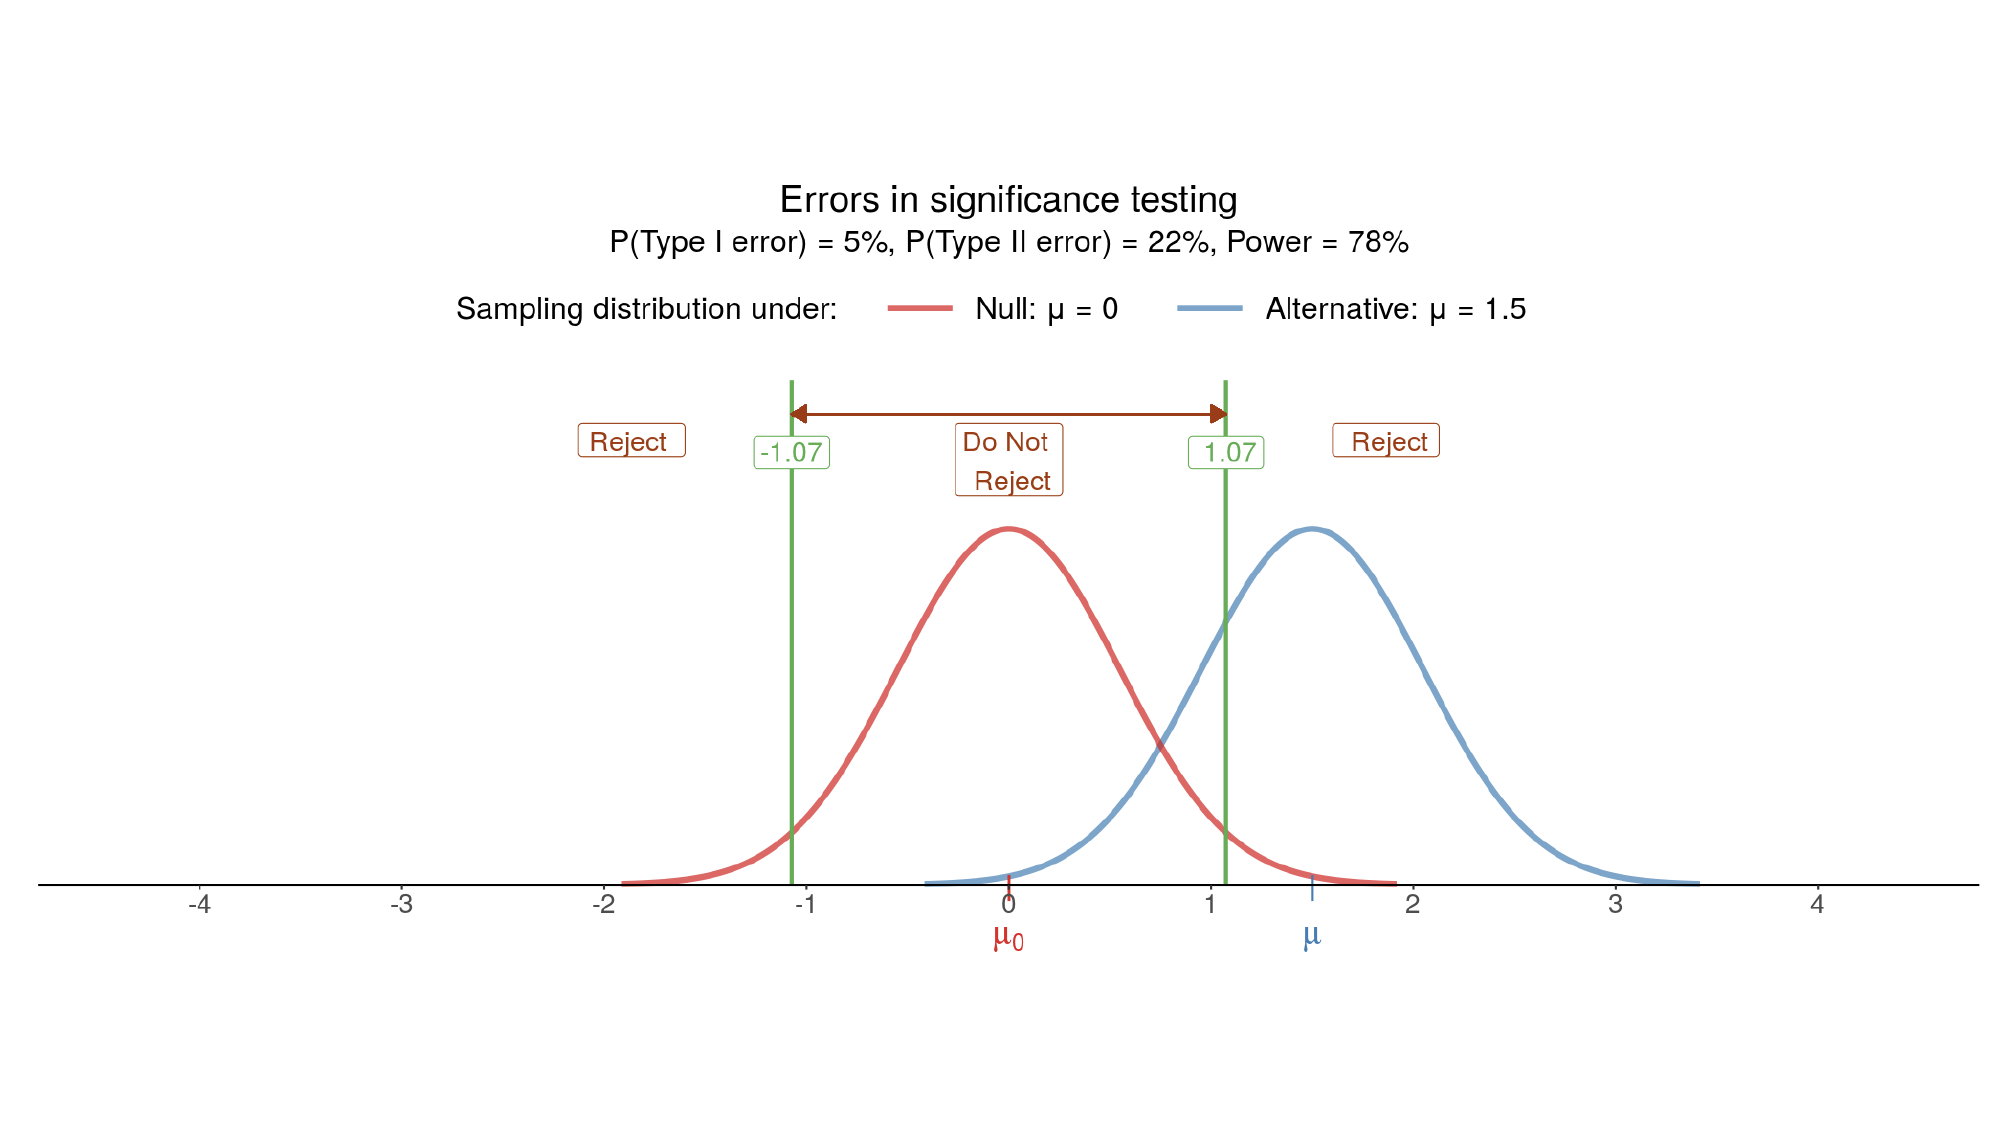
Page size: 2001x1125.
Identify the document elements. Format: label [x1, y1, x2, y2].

picture [0, 149, 2000, 976]
